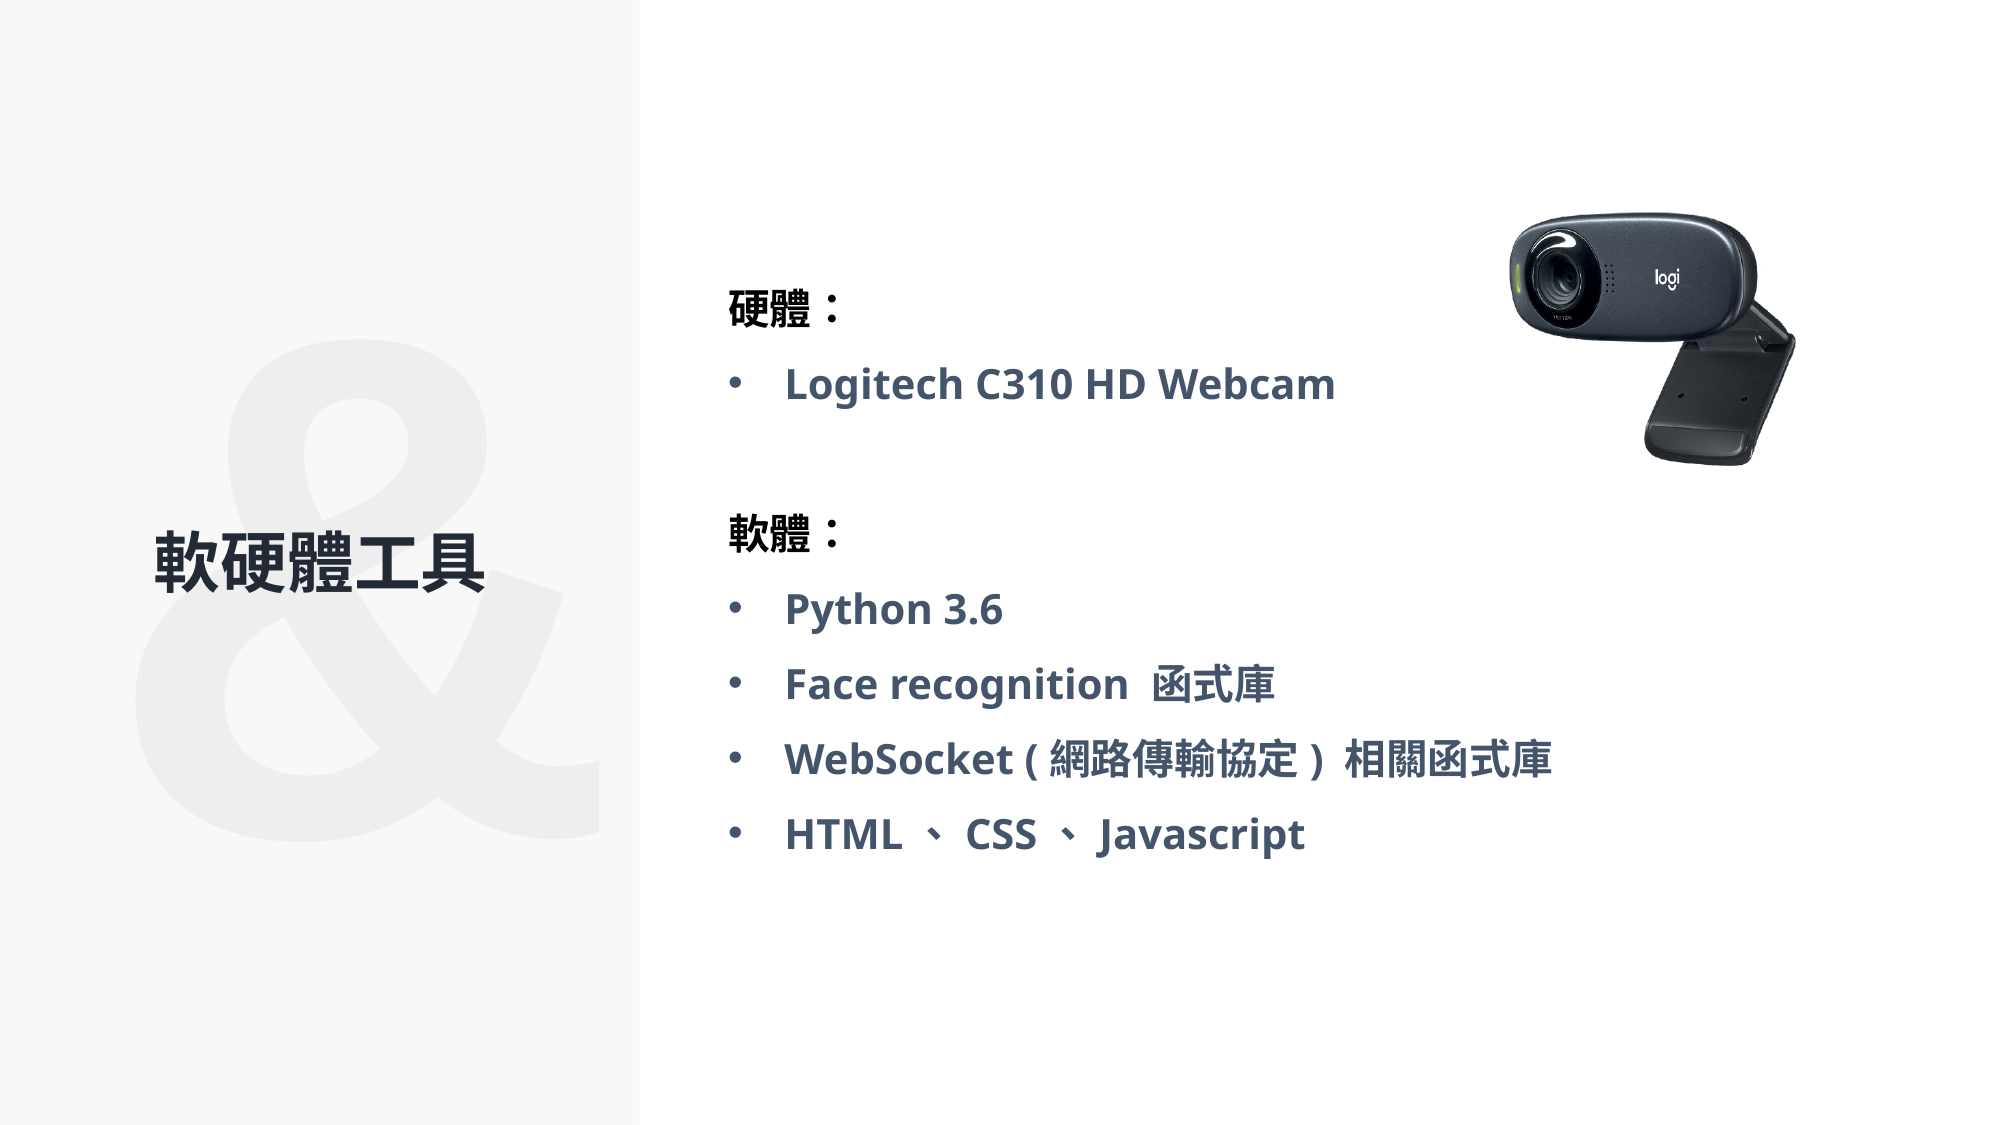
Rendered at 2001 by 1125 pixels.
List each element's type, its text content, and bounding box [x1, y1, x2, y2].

picture [1499, 206, 1802, 466]
text_box 軟硬體工具 [138, 473, 503, 609]
text_box 硬體： Logitech C310 HD Webcam 軟體： Python 3.6 Face recognition 函式庫 WebSocket (網路傳輸協定) 相關函式庫 HTML、CSS、Javascript [713, 250, 1569, 865]
